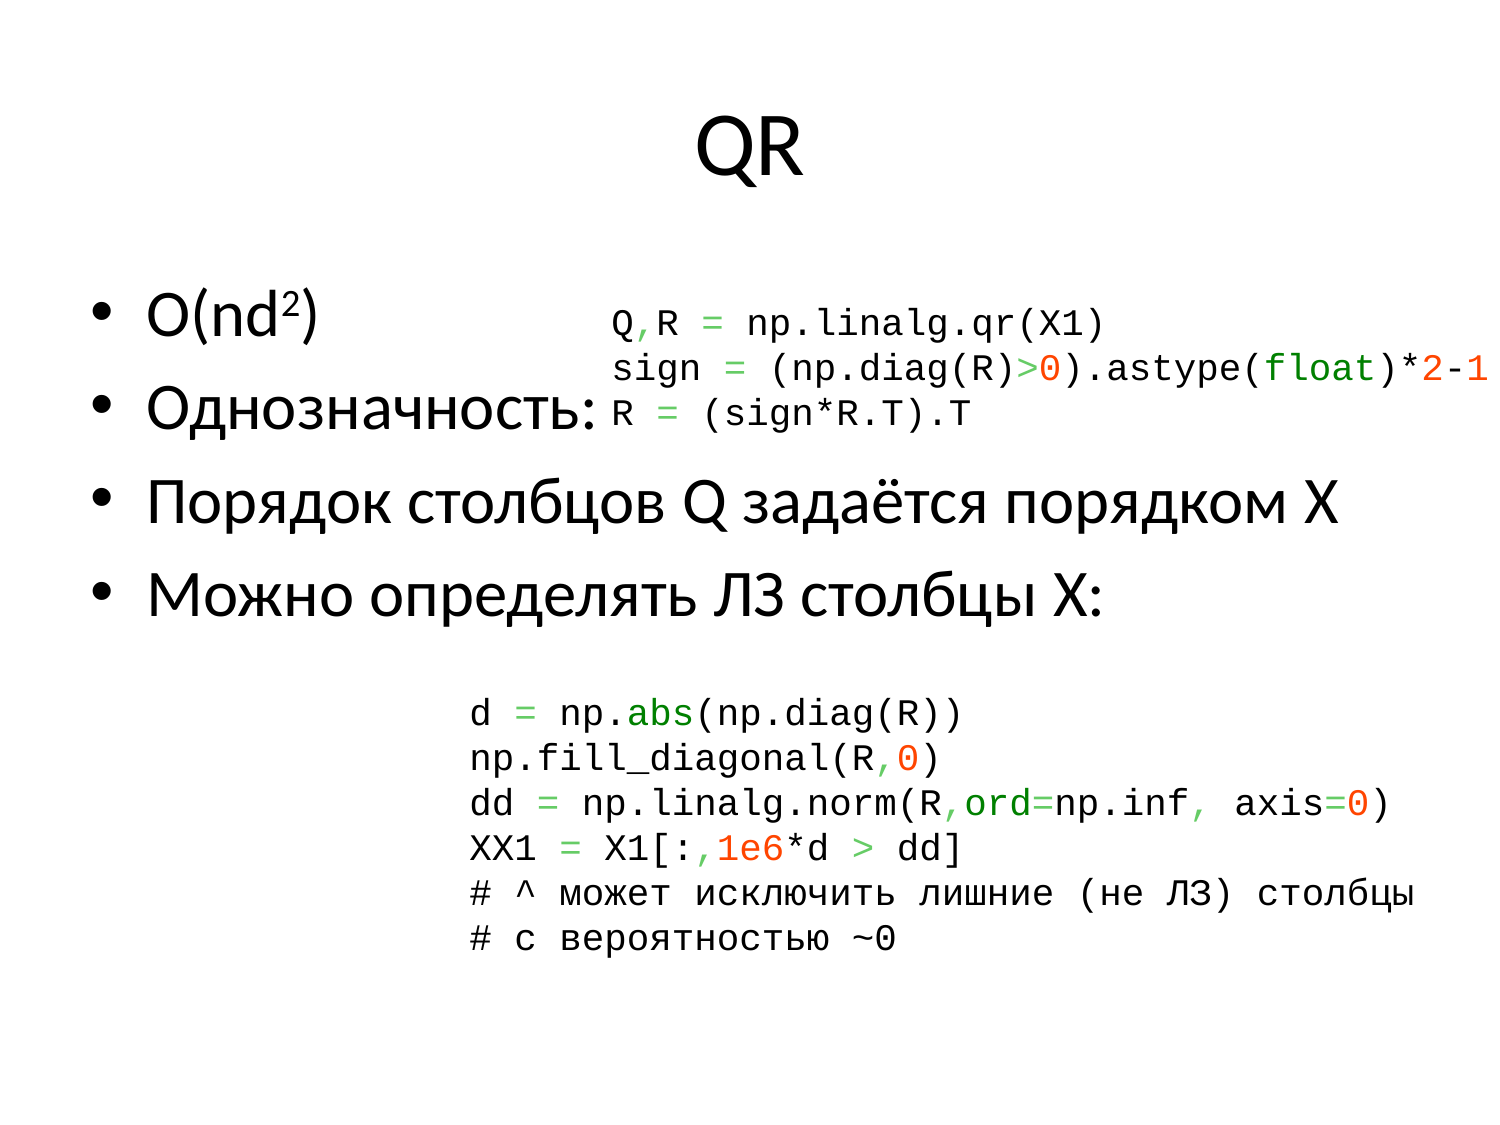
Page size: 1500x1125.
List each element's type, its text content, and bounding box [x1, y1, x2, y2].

text_box d = np.abs(np.diag(R)) np.fill_diagonal(R,0) dd = np.linalg.norm(R,ord=np.inf, axis=0) XX1 = X1[:,1e6*d > dd] # ^ может исключить лишние (не ЛЗ) столбцы # c вероятностью ~0 [454, 680, 1483, 966]
title QR [75, 45, 1425, 233]
list O(nd2) Однозначность: Порядок столбцов Q задаётся порядком X Можно определять ЛЗ столбцы X: [75, 262, 1425, 1005]
text_box Q,R = np.linalg.qr(X1) sign = (np.diag(R)>0).astype(float)*2-1 R = (sign*R.T).T [596, 290, 1500, 441]
